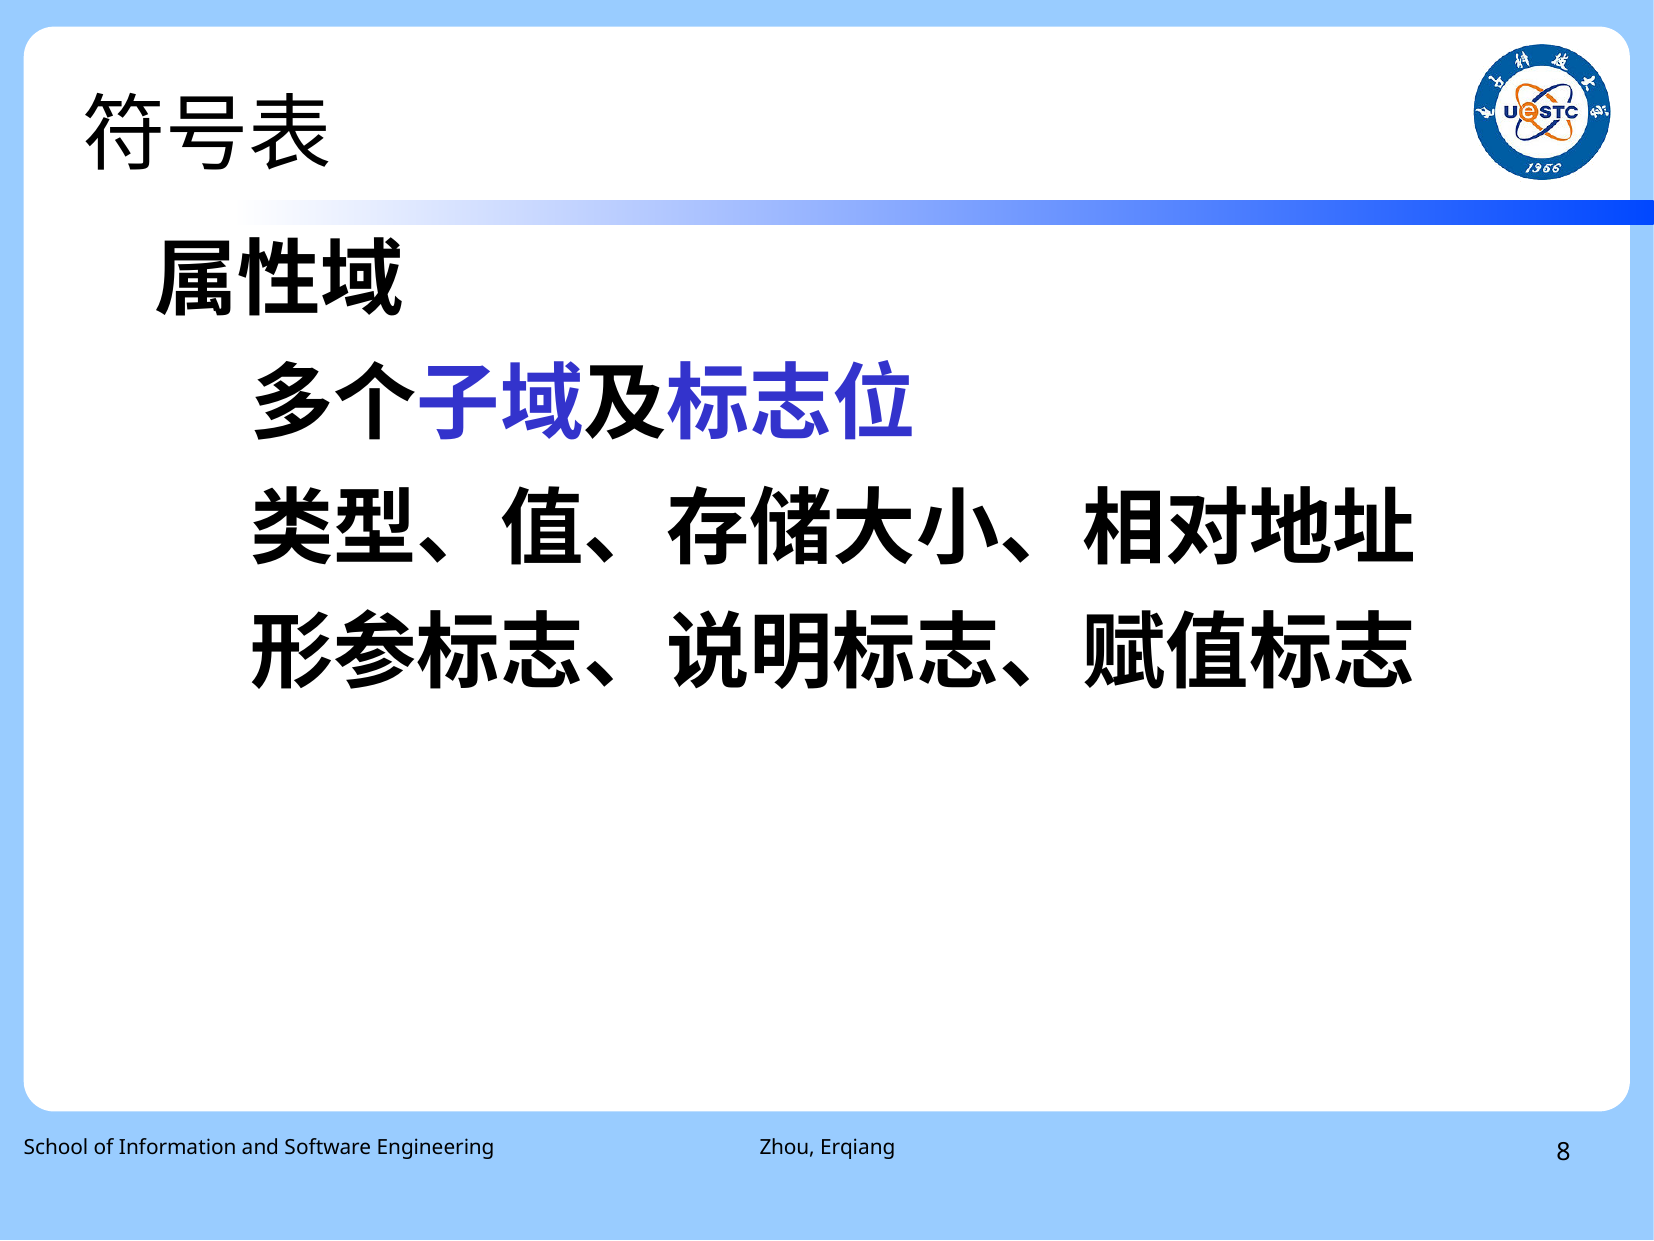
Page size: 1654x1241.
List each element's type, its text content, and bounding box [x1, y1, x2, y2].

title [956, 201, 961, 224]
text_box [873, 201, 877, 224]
list 属性域 多个子域及标志位 类型、值、存储大小、相对地址 形参标志、说明标志、赋值标志 [136, 228, 1568, 1064]
text_box )# [790, 201, 794, 224]
text_box Zhou, Erqiang [565, 1129, 1090, 1215]
title 符号表 [82, 49, 1370, 201]
text_box School of Information and Software Engineering [23, 1129, 532, 1215]
text_box [1185, 1129, 1571, 1215]
picture [1464, 35, 1619, 189]
